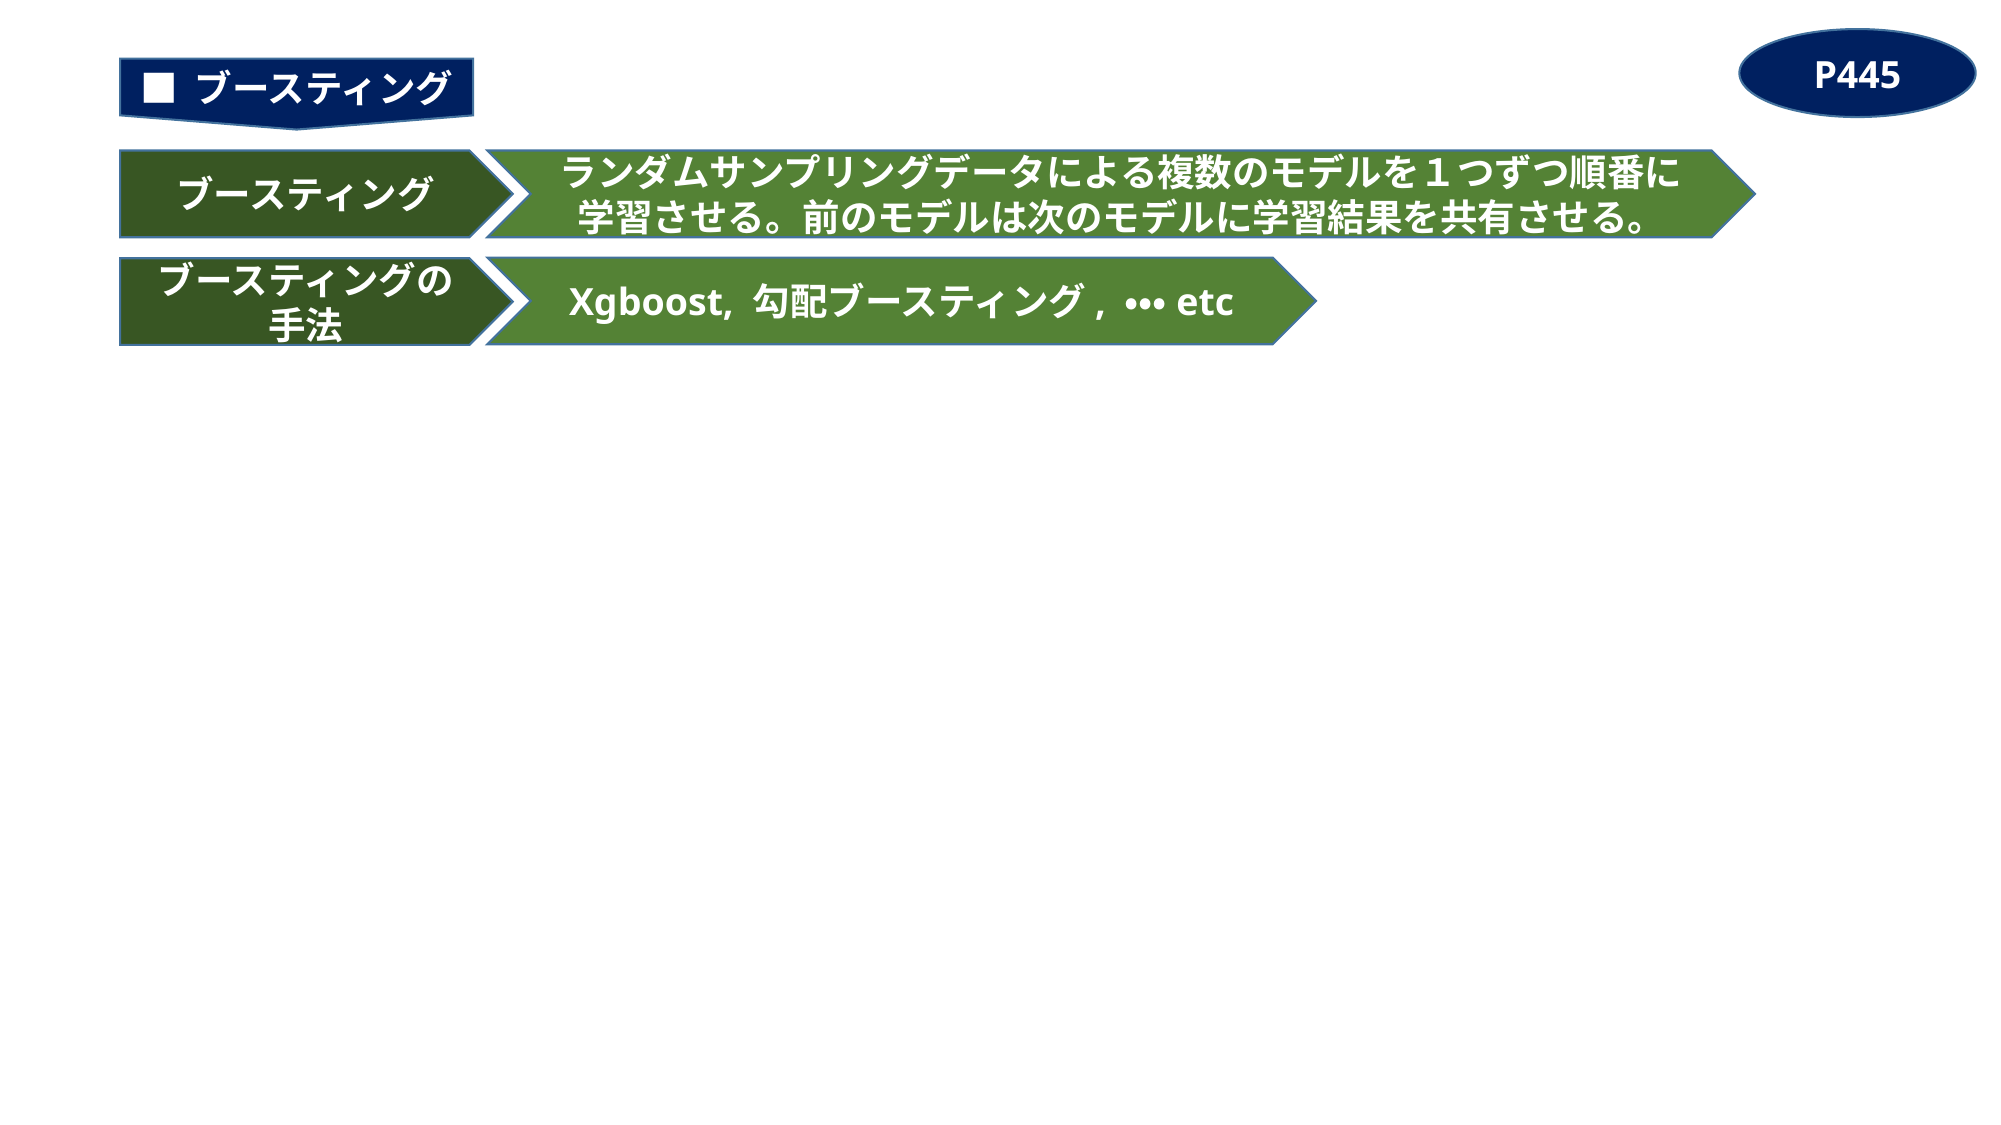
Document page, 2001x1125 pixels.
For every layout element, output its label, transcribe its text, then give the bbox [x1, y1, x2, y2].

text_box Xgboost, 勾配ブースティング, ・・・etc [484, 256, 1318, 346]
text_box ■ ブースティング [119, 57, 475, 131]
text_box ブースティング [119, 149, 515, 239]
text_box ランダムサンプリングデータによる複数のモデルを１つずつ順番に学習させる。前のモデルは次のモデルに学習結果を共有させる。 [484, 149, 1757, 239]
text_box P445 [1738, 28, 1977, 119]
text_box ブースティングの 手法 [119, 257, 515, 346]
